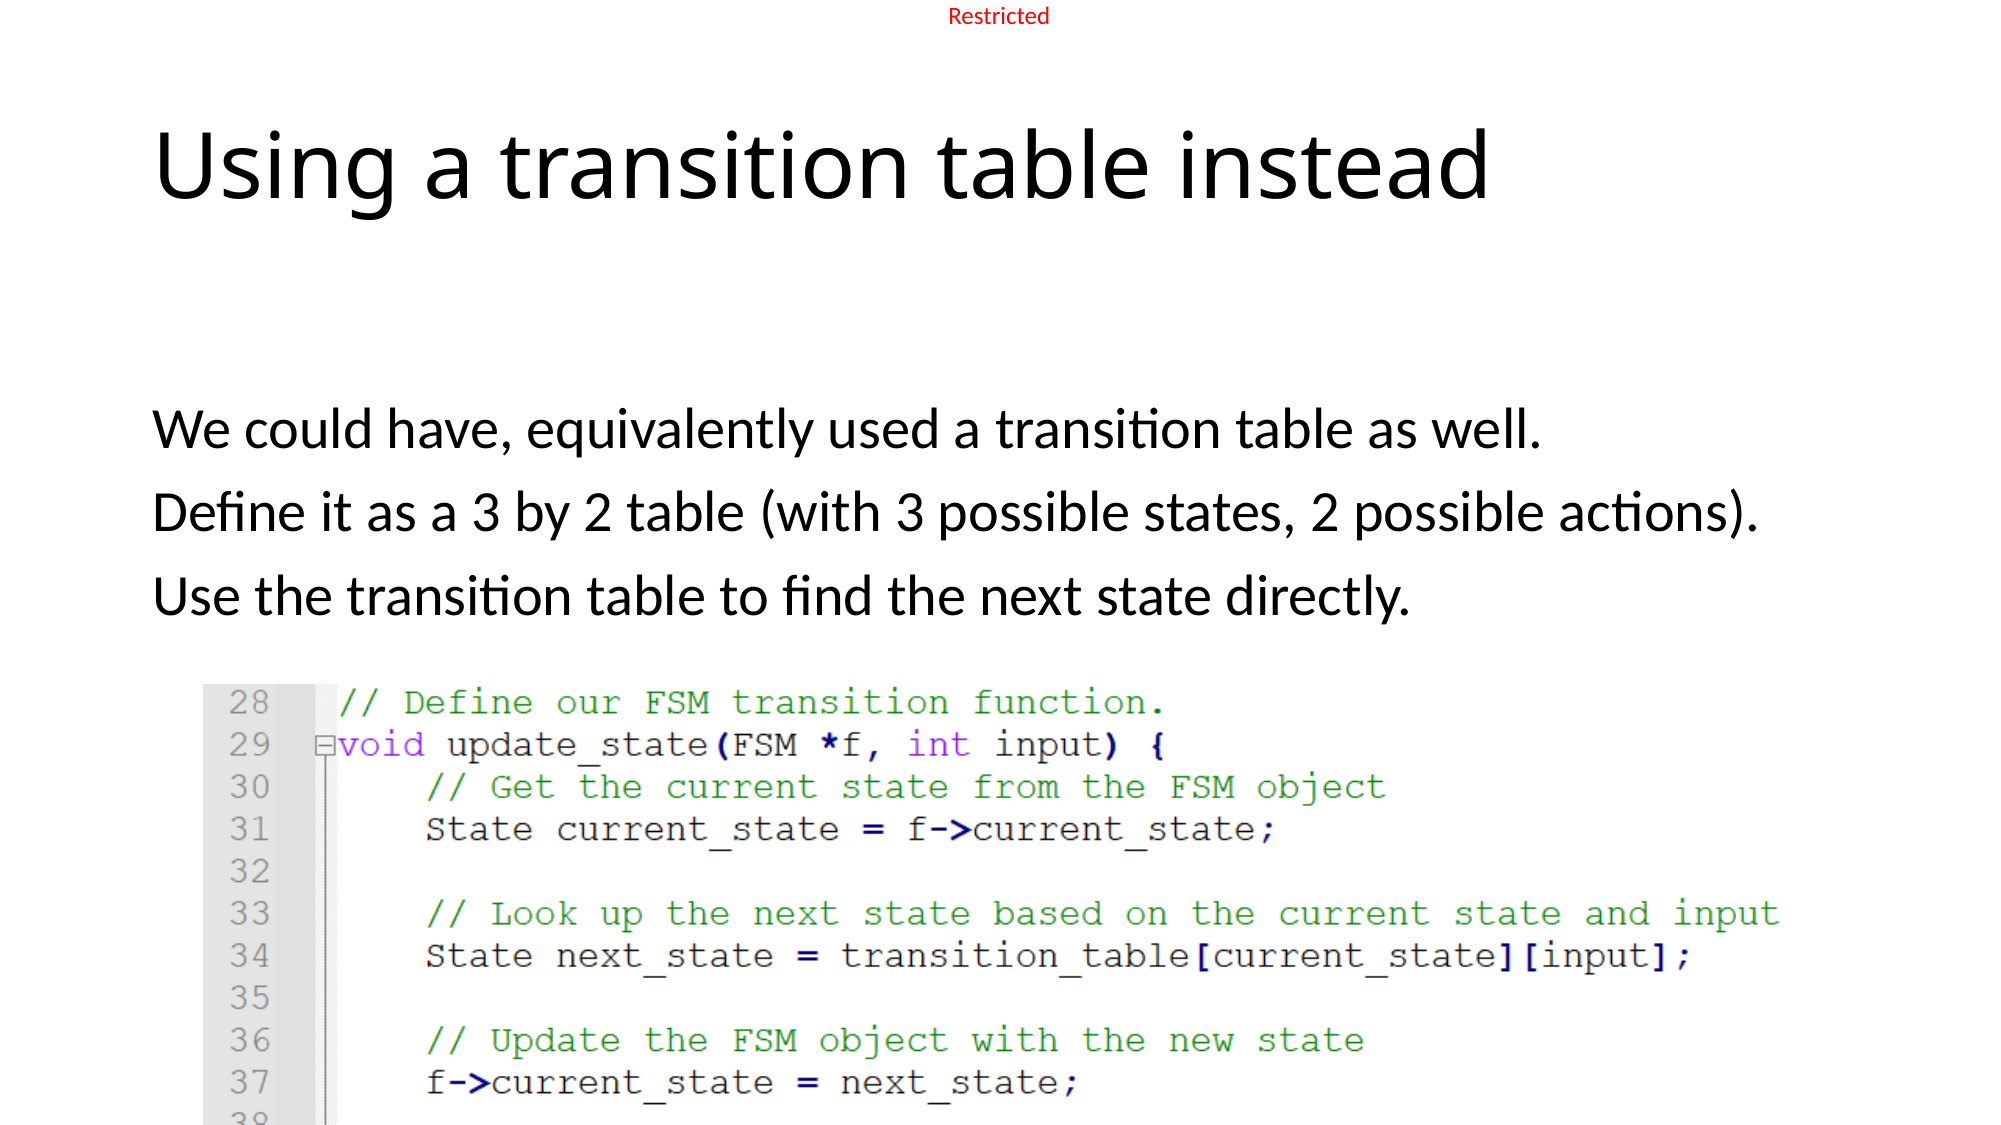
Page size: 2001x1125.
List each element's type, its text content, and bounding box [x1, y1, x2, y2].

picture [202, 684, 1797, 1125]
title Using a transition table instead [137, 59, 1863, 278]
list We could have, equivalently used a transition table as well. Define it as a 3 by 2 table (with 3 possible states, 2 possible actions). Use the transition table to find the next state directly. [137, 299, 1863, 1014]
